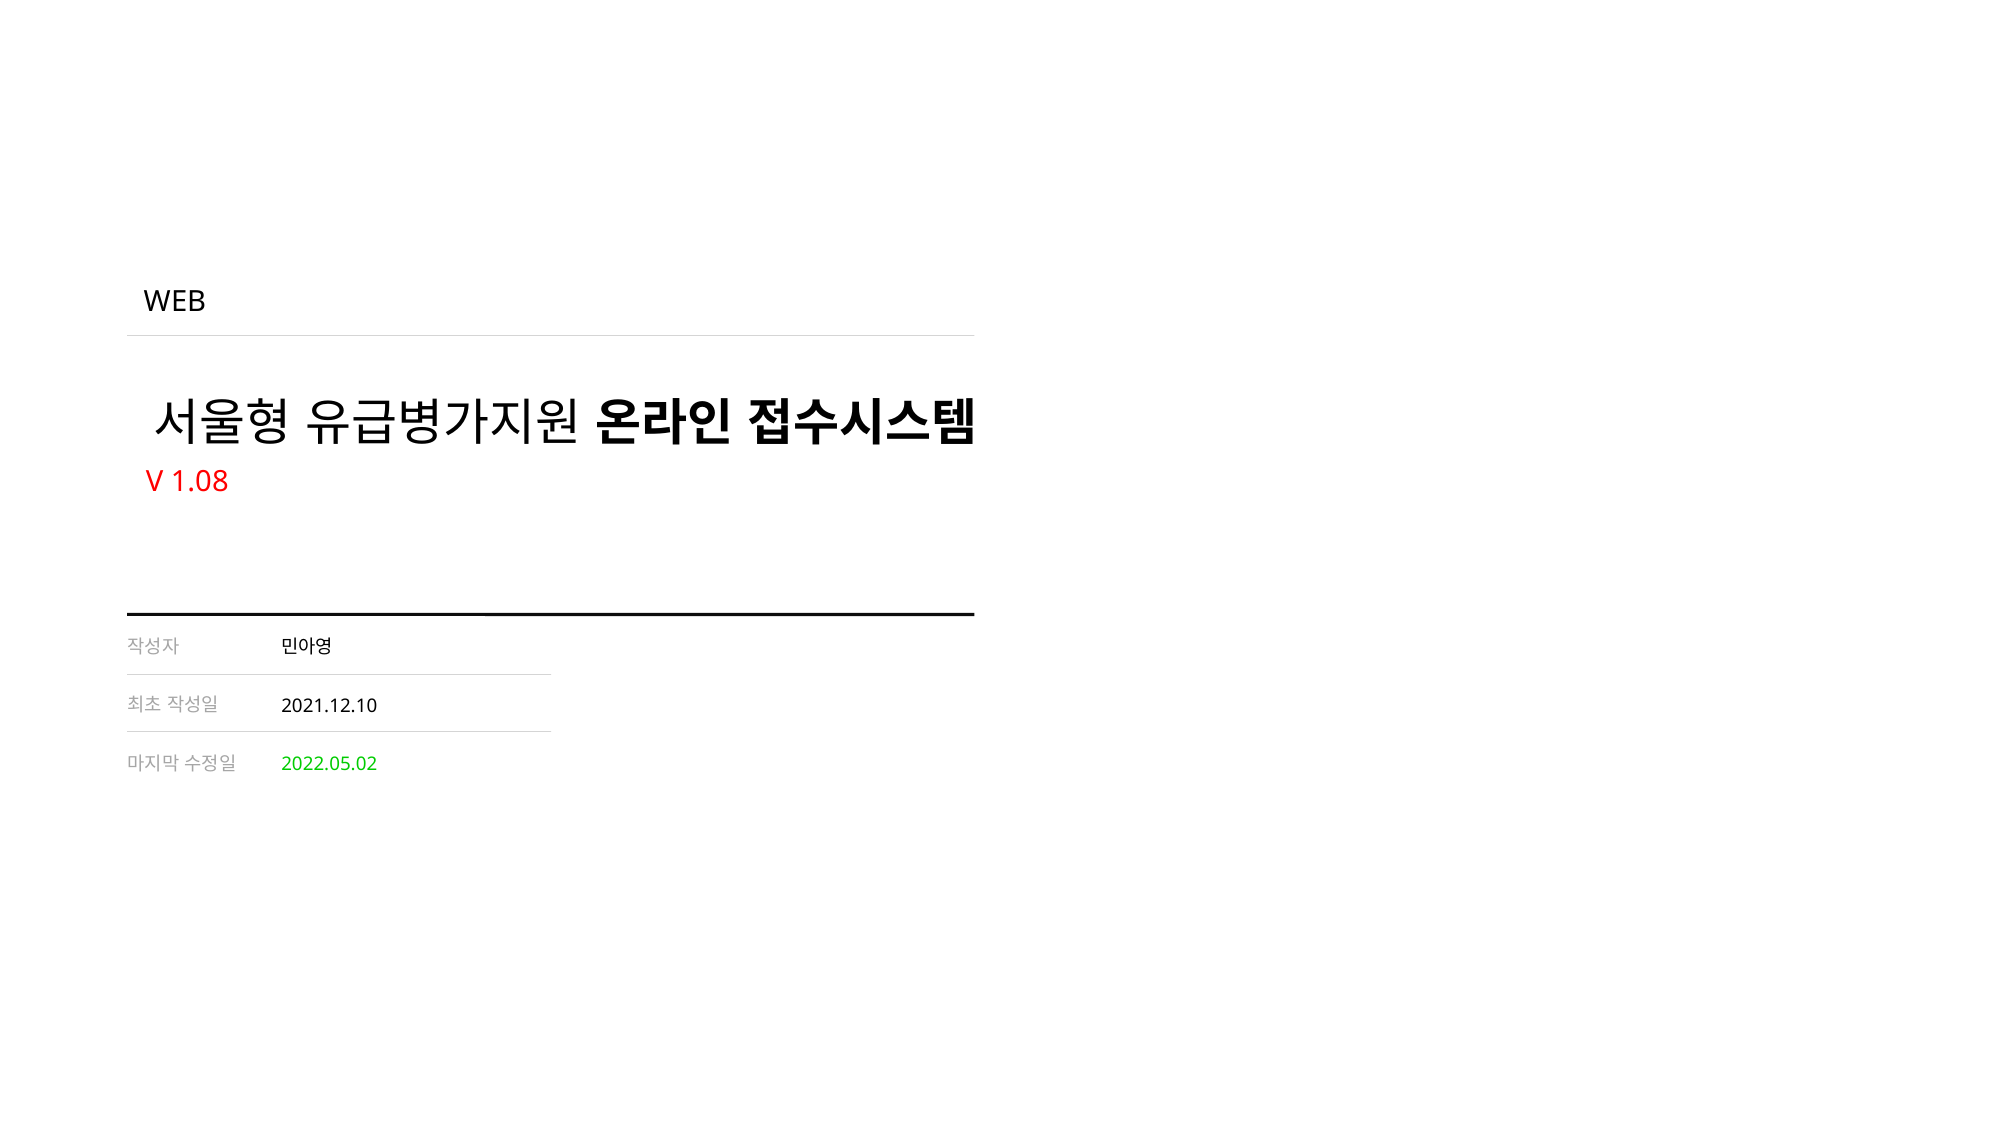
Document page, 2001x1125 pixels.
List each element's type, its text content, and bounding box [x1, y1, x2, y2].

text_box 서울형 유급병가지원 온라인 접수시스템 [138, 383, 993, 458]
text_box 민아영 2021.12.10 2022.05.02 [281, 636, 508, 775]
text_box V 1.08 [131, 458, 244, 505]
